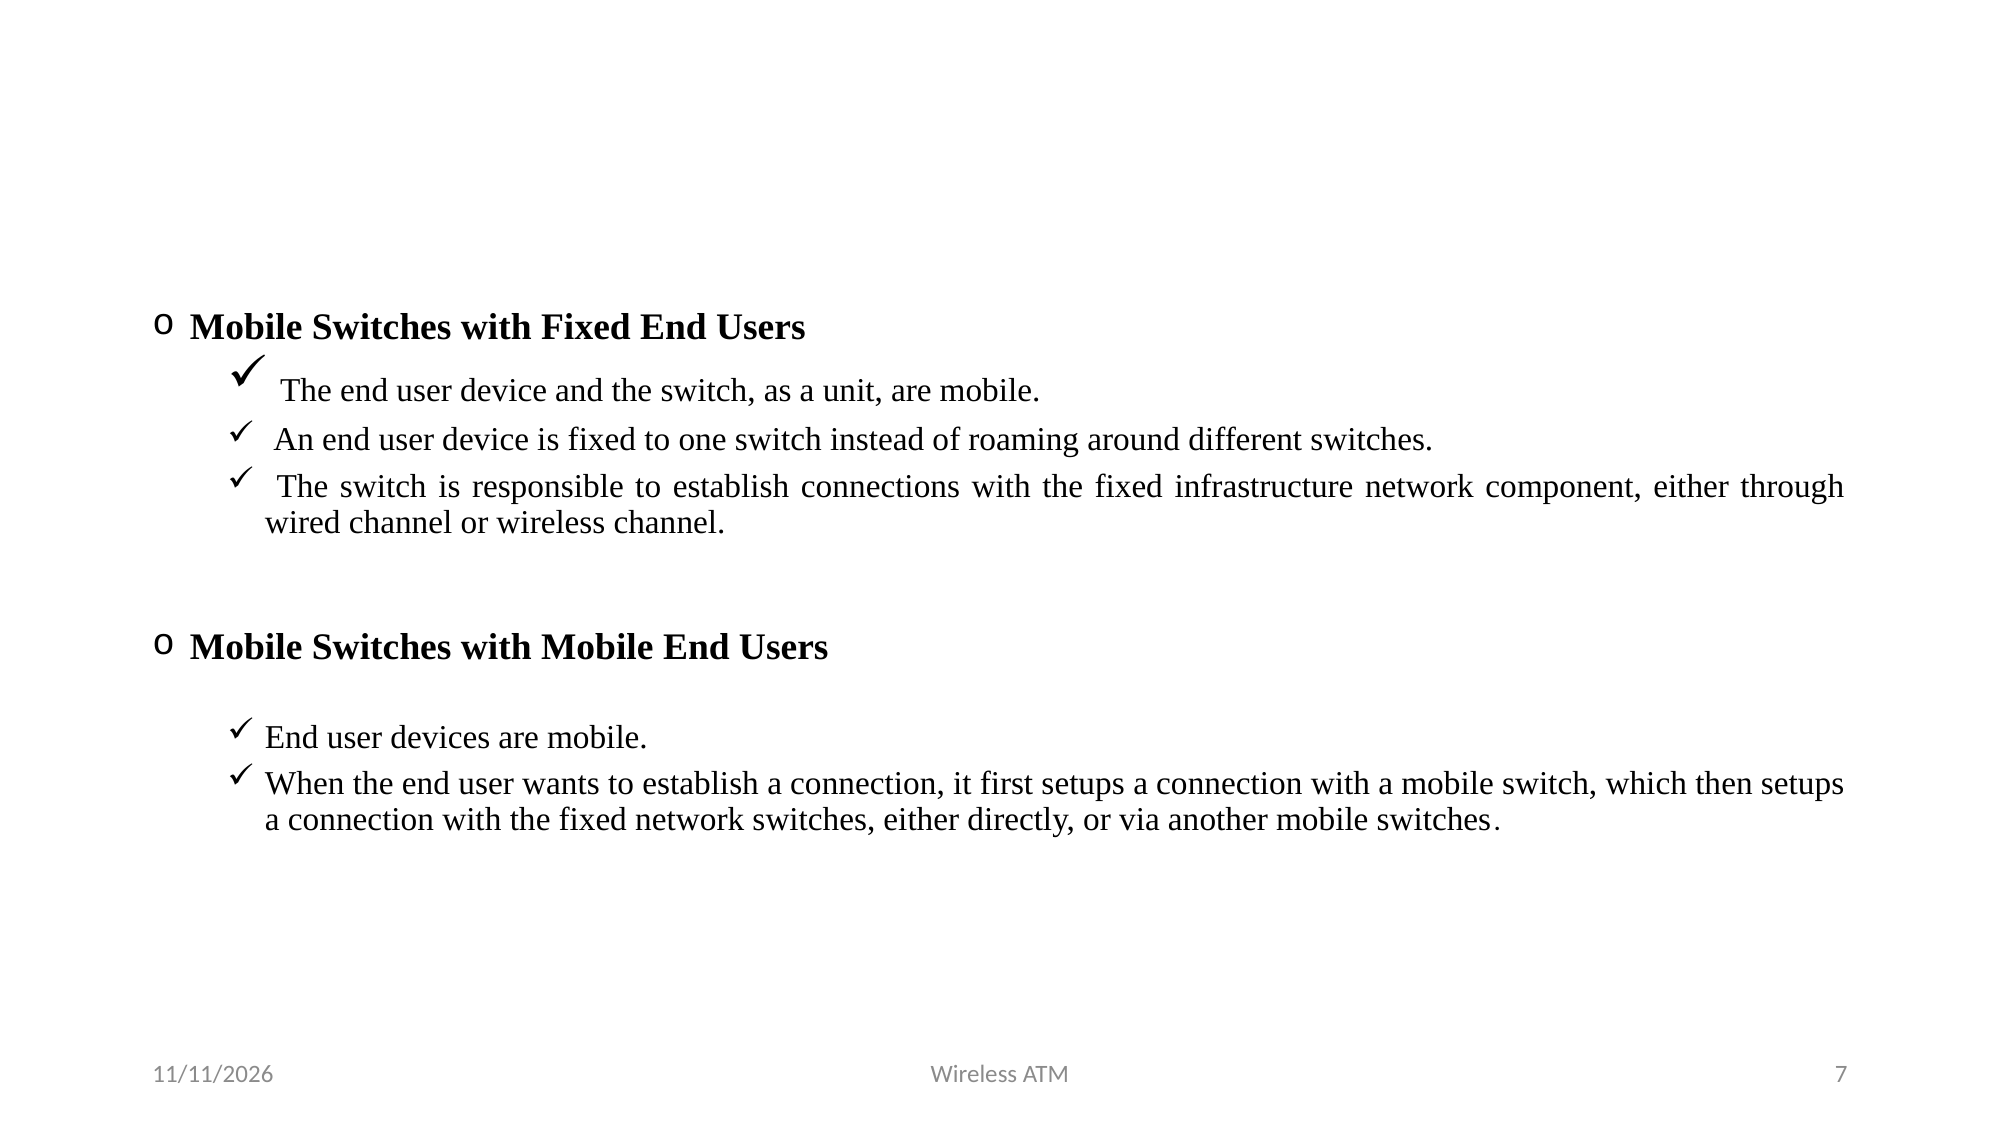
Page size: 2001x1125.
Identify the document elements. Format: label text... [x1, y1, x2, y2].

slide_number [137, 1042, 588, 1103]
footer Wireless ATM [662, 1042, 1338, 1103]
list Mobile Switches with Fixed End Users The end user device and the switch, as a unit, are mobile. An end user device is fixed to one switch instead of roaming around different switches. The switch is responsible to establish connections with the fixed infrastructure network component, either through wired channel or wireless channel. Mobile Switches with Mobile End Users End user devices are mobile. When the end user wants to establish a connection, it first setups a connection with a mobile switch, which then setups a connection with the fixed network switches, either directly, or via another mobile switches. [137, 299, 1863, 1014]
slide_number 7 [1412, 1042, 1863, 1103]
